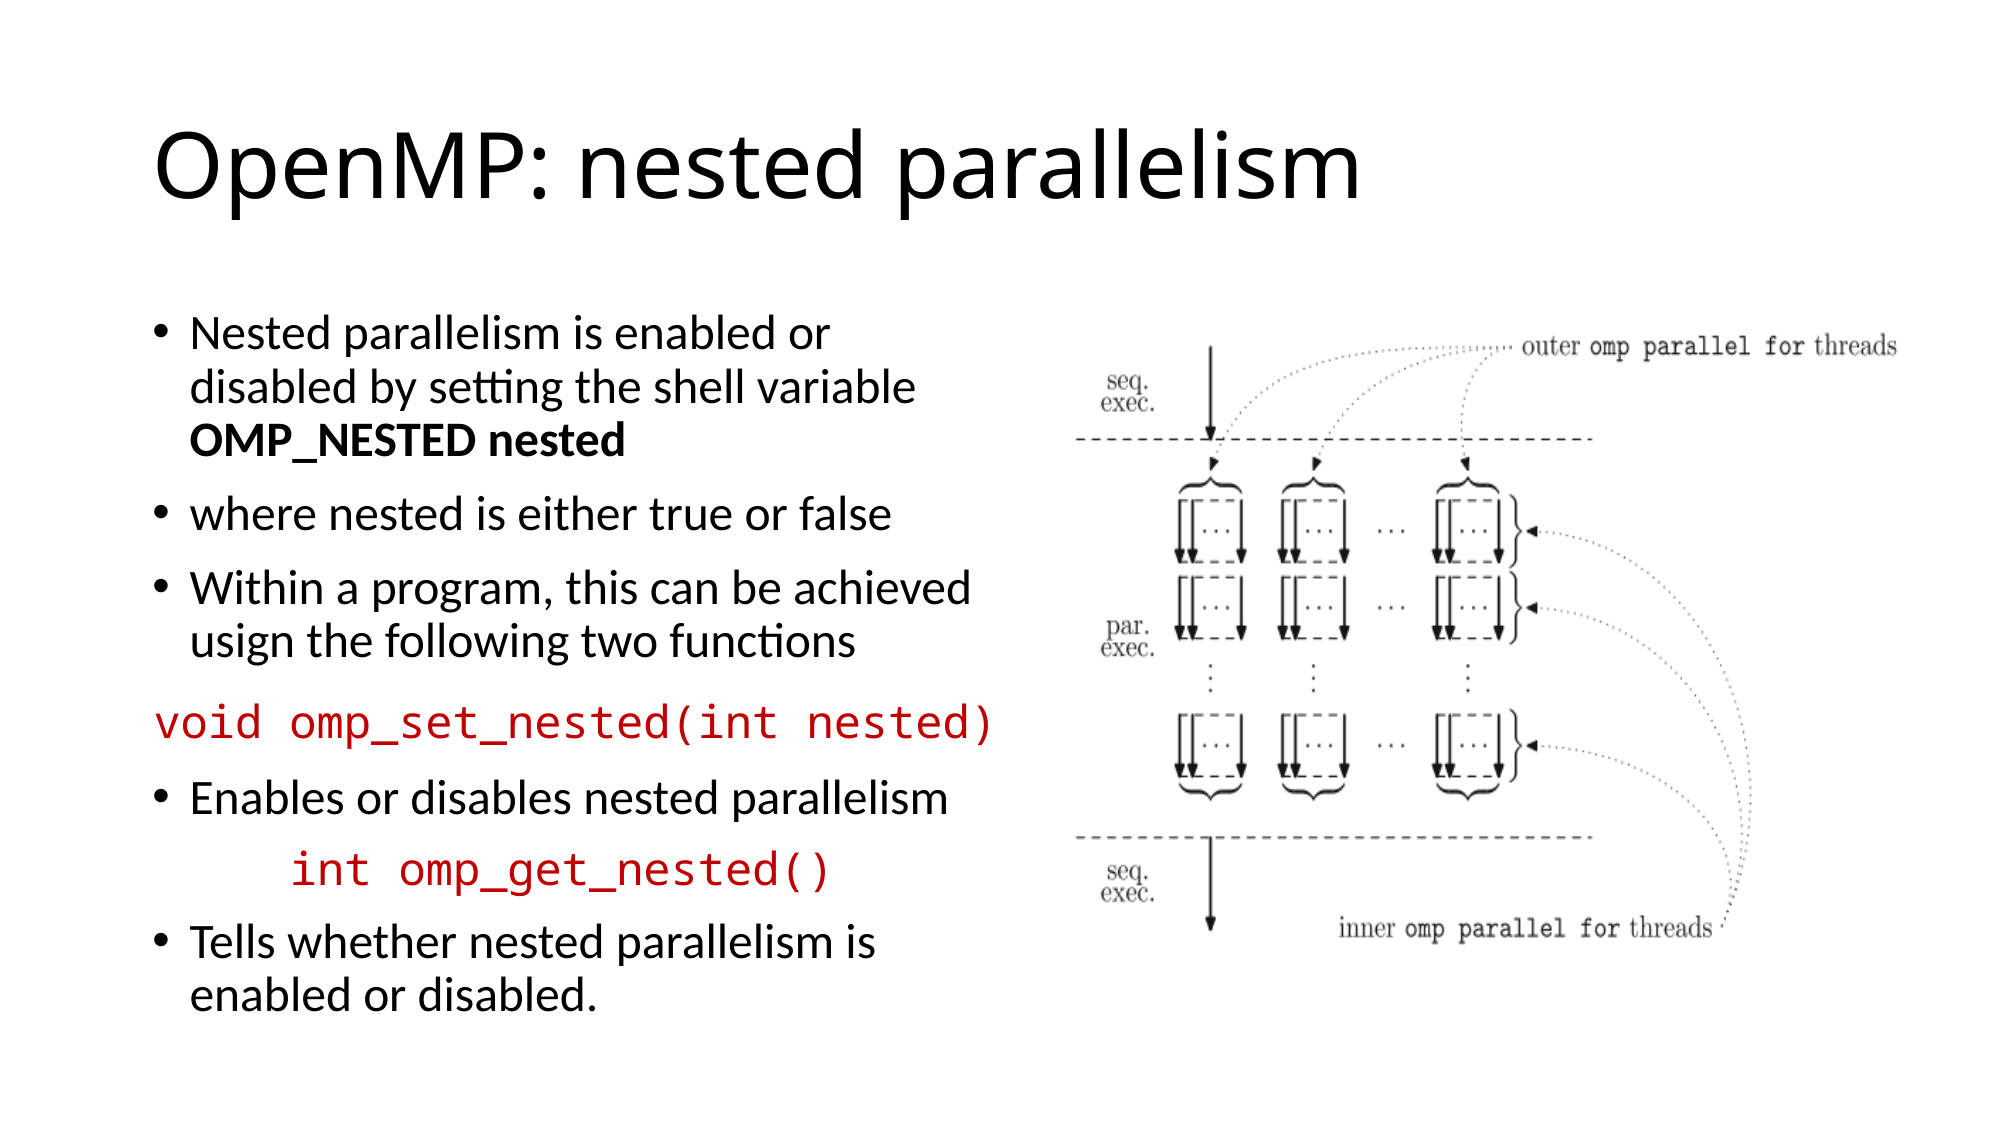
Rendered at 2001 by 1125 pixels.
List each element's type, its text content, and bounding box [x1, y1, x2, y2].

list Nested parallelism is enabled or disabled by setting the shell variable OMP_NESTED nested where nested is either true or false Within a program, this can be achieved usign the following two functions void omp_set_nested(int nested) Enables or disables nested parallelism int omp_get_nested() Tells whether nested parallelism is enabled or disabled. [137, 299, 1015, 1049]
picture [1043, 299, 1957, 958]
title OpenMP: nested parallelism [137, 59, 1863, 278]
